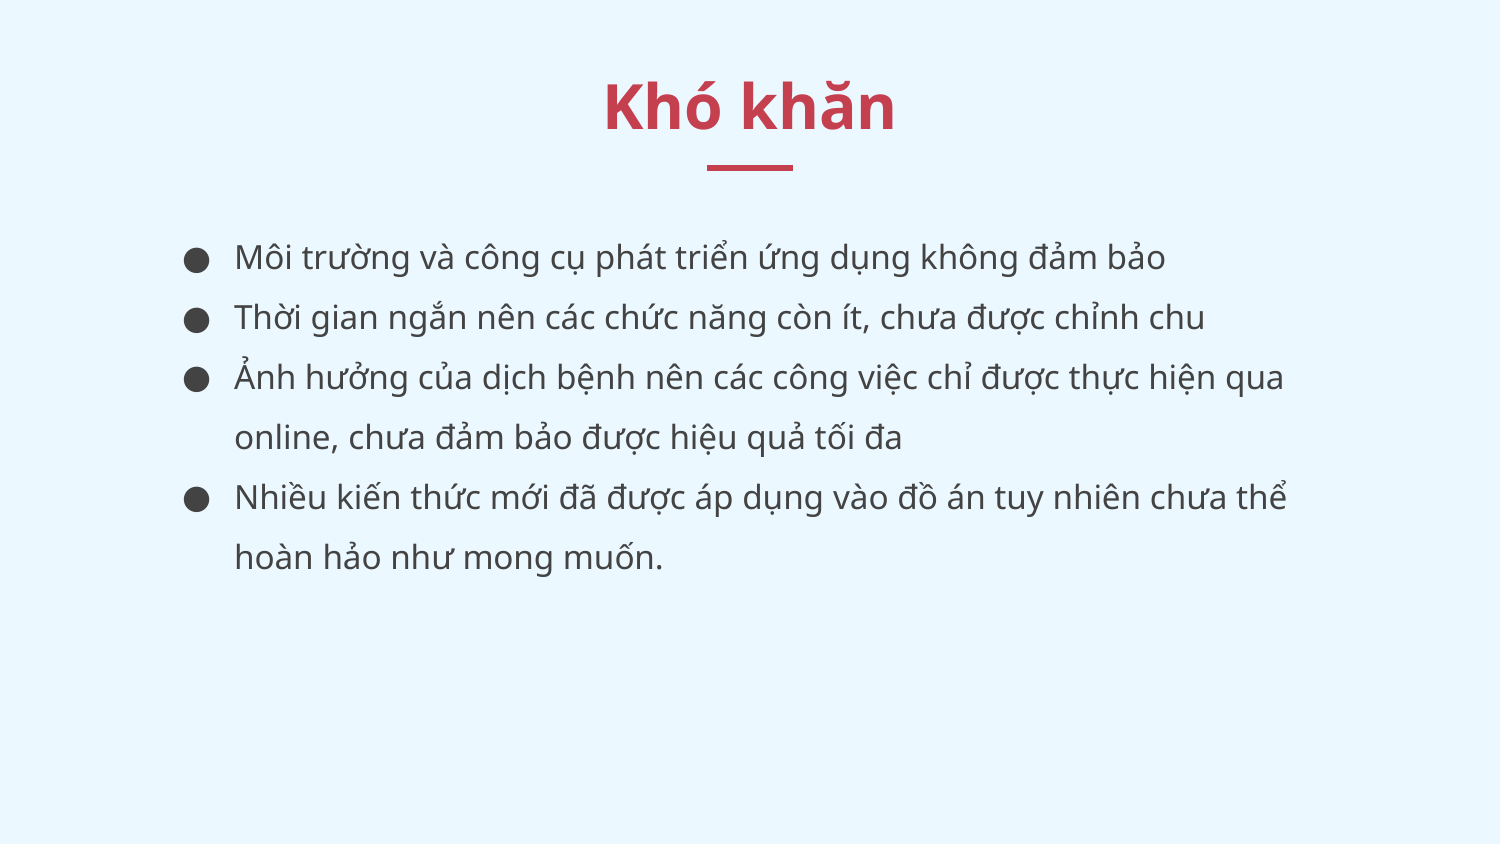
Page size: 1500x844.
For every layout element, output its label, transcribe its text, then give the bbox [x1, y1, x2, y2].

title Khó khăn [130, 33, 1370, 157]
list Môi trường và công cụ phát triển ứng dụng không đảm bảo Thời gian ngắn nên các chức năng còn ít, chưa được chỉnh chu Ảnh hưởng của dịch bệnh nên các công việc chỉ được thực hiện qua online, chưa đảm bảo được hiệu quả tối đa Nhiều kiến thức mới đã được áp dụng vào đồ án tuy nhiên chưa thể hoàn hảo như mong muốn. [144, 201, 1356, 762]
